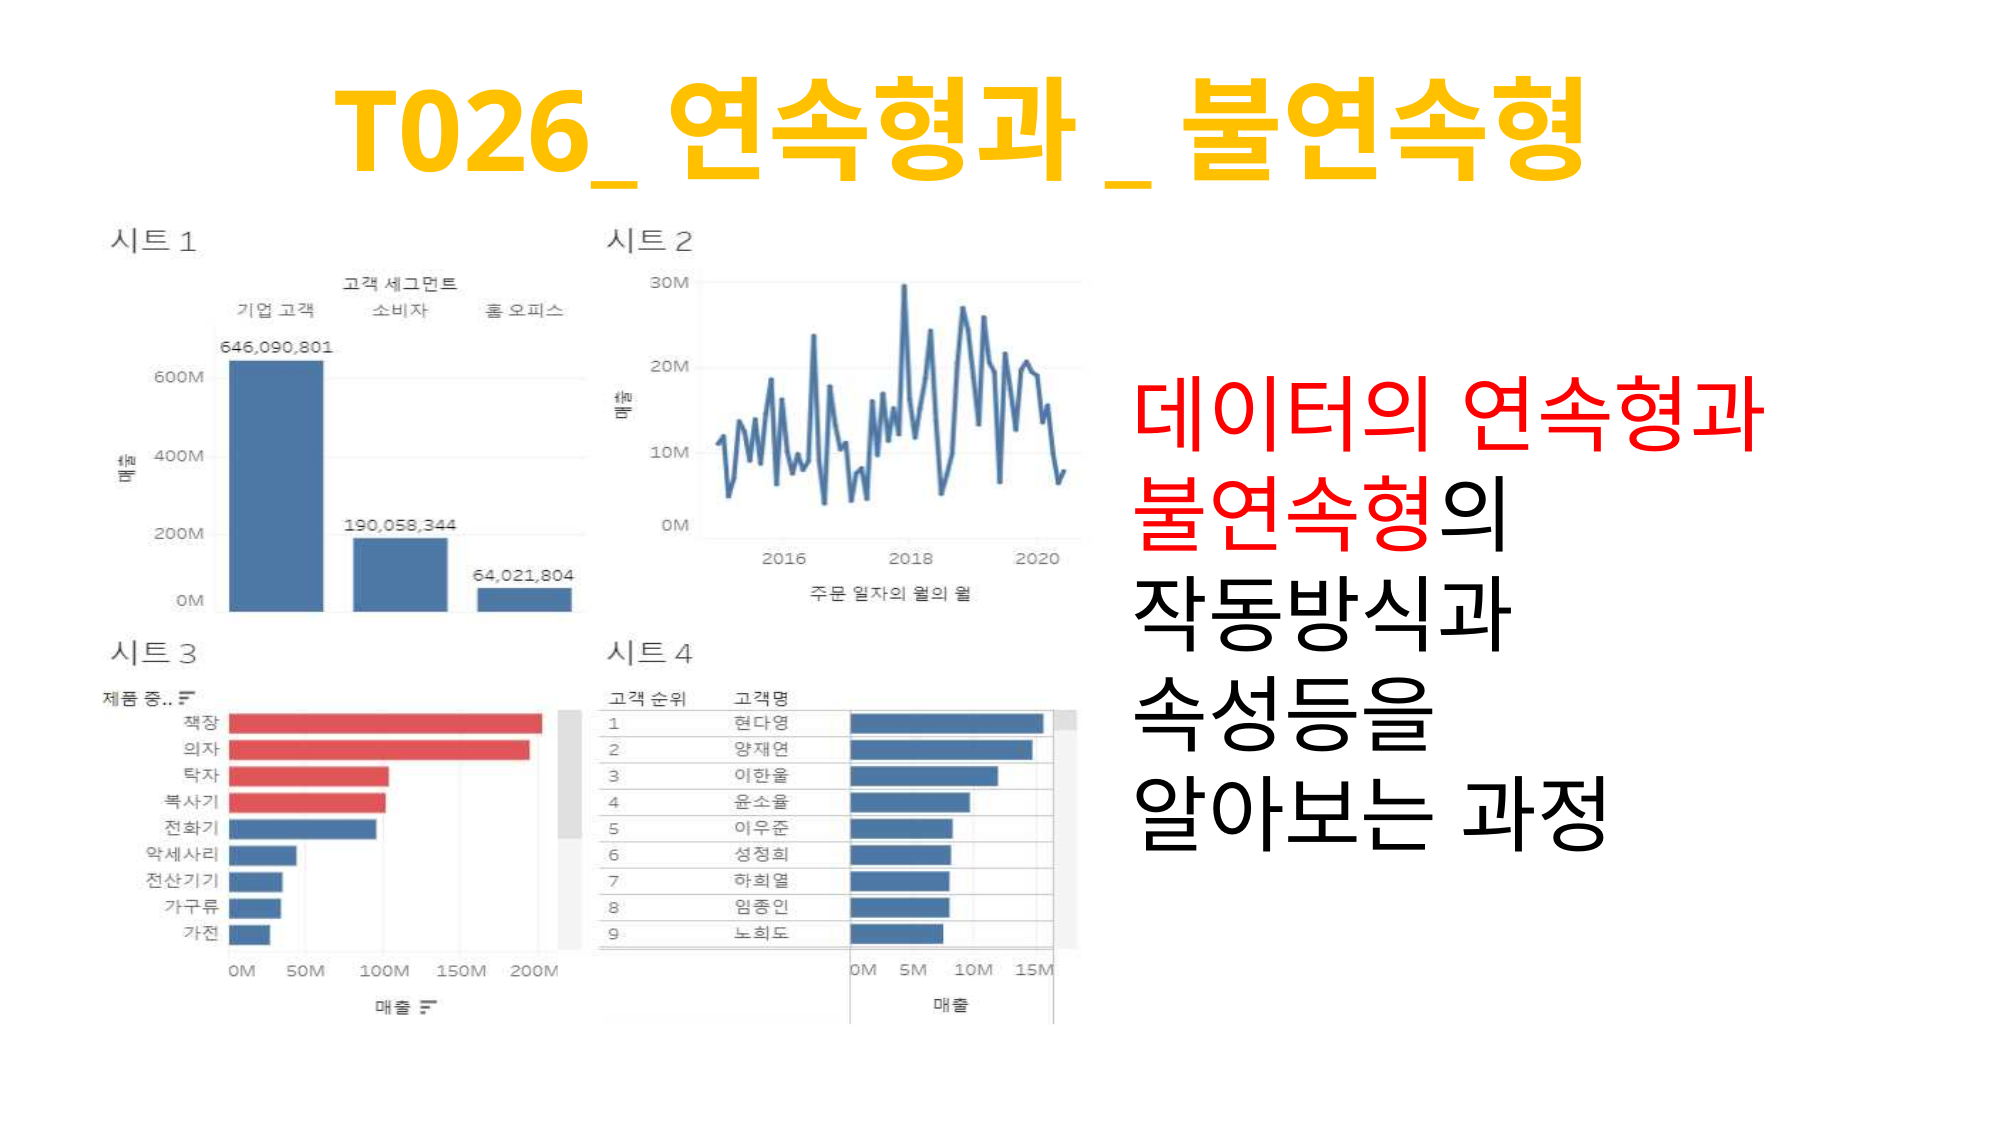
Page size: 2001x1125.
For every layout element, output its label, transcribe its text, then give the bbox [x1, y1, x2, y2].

picture [80, 202, 1117, 1029]
text_box 데이터의 연속형과 불연속형의 작동방식과 속성등을 알아보는 과정 [1117, 354, 1942, 870]
text_box T026_연속형과_불연속형 [318, 51, 1609, 201]
